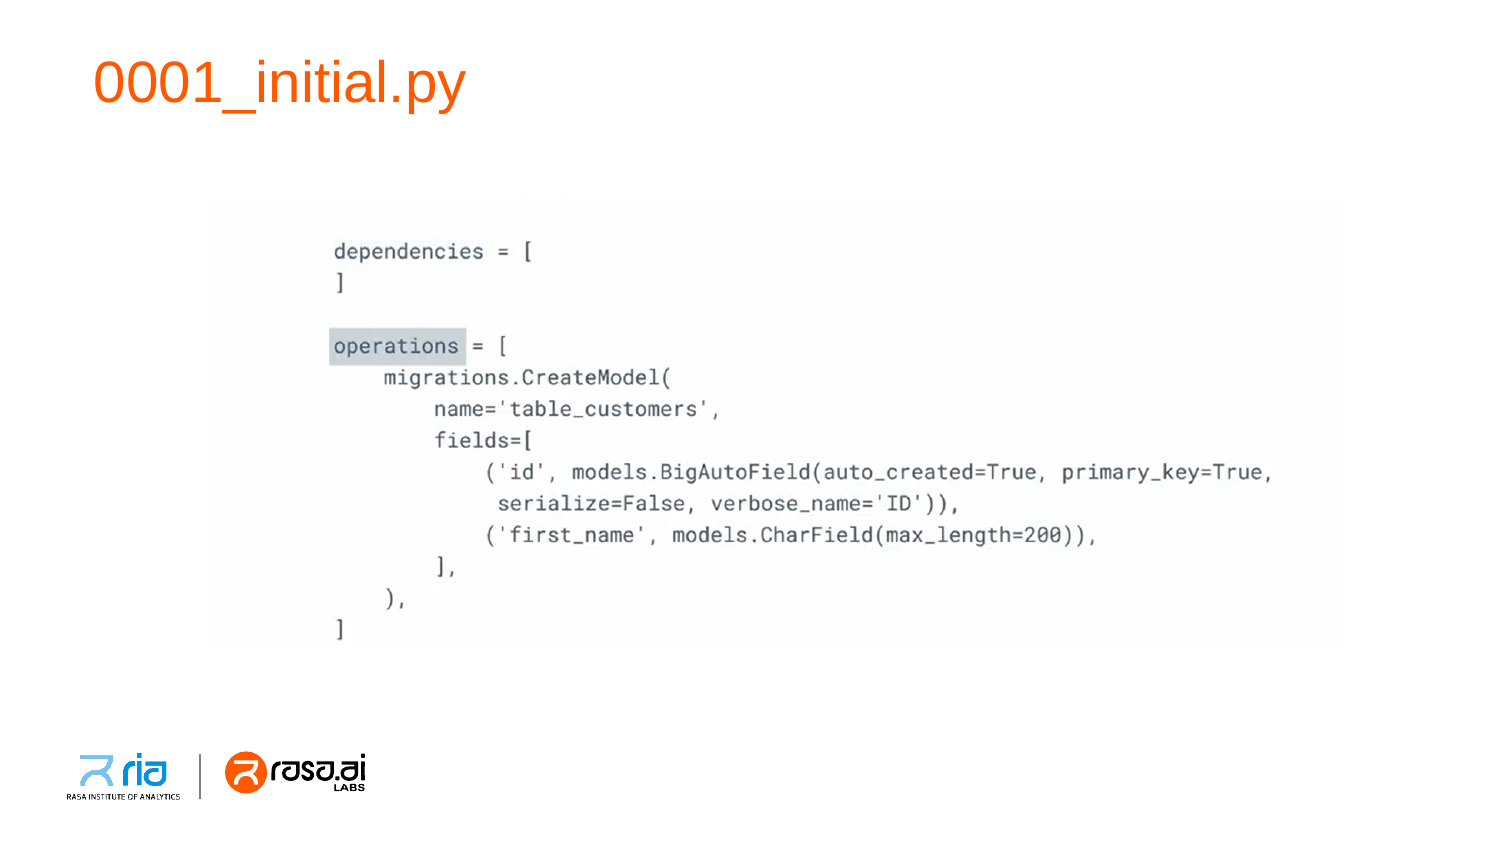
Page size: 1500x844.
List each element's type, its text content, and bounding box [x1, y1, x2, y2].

picture [208, 198, 1344, 645]
title 0001_initial.py [93, 44, 1343, 116]
picture [58, 744, 188, 808]
